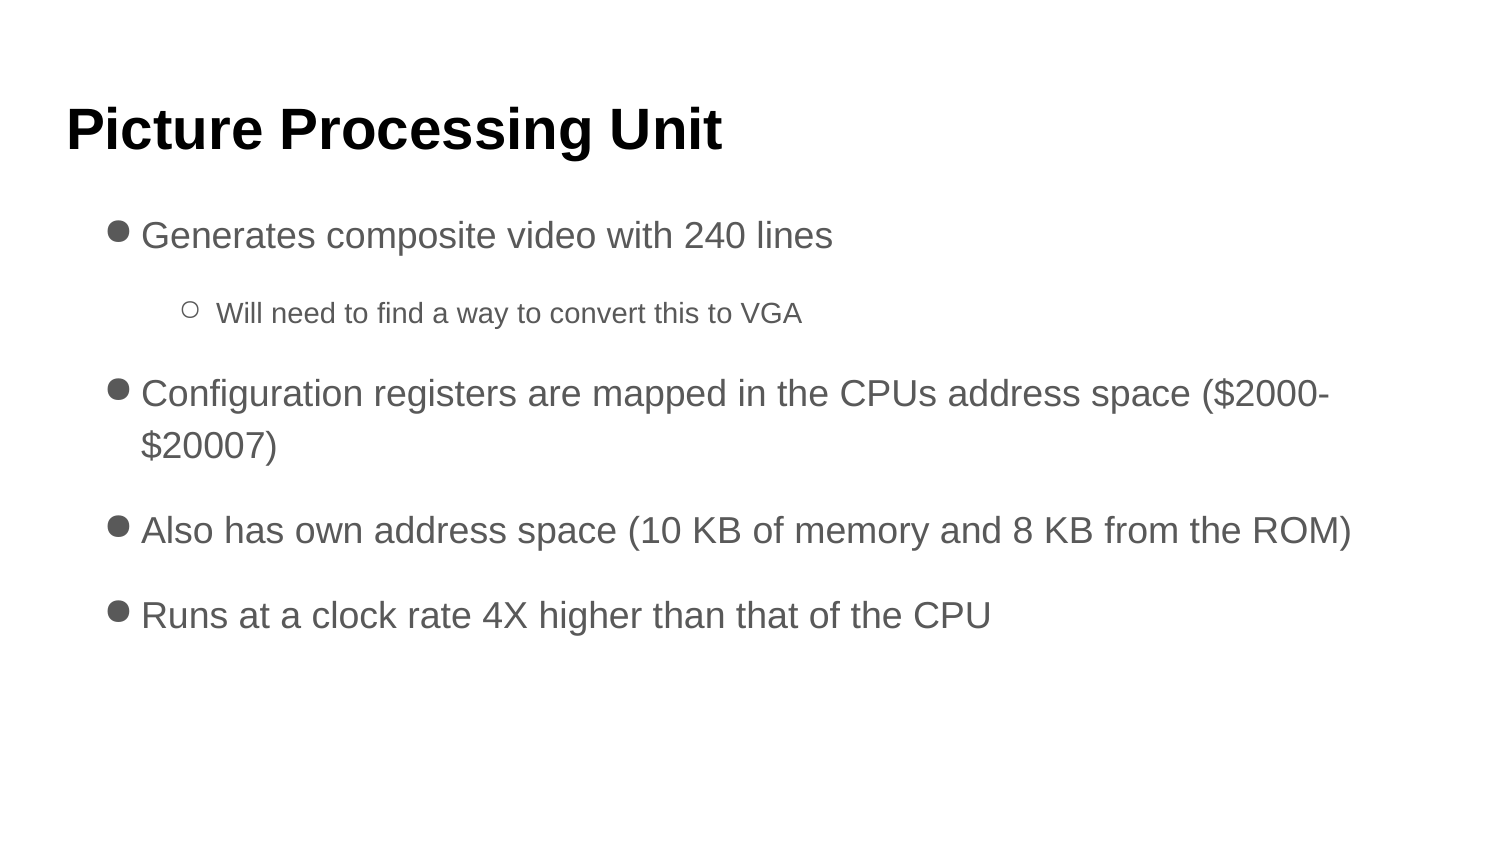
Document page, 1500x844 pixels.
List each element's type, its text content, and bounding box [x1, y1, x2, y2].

list Generates composite video with 240 lines Will need to find a way to convert this to VGA Configuration registers are mapped in the CPUs address space ($2000-$20007) Also has own address space (10 KB of memory and 8 KB from the ROM) Runs at a clock rate 4X higher than that of the CPU [51, 189, 1449, 750]
title Picture Processing Unit [51, 76, 1449, 171]
